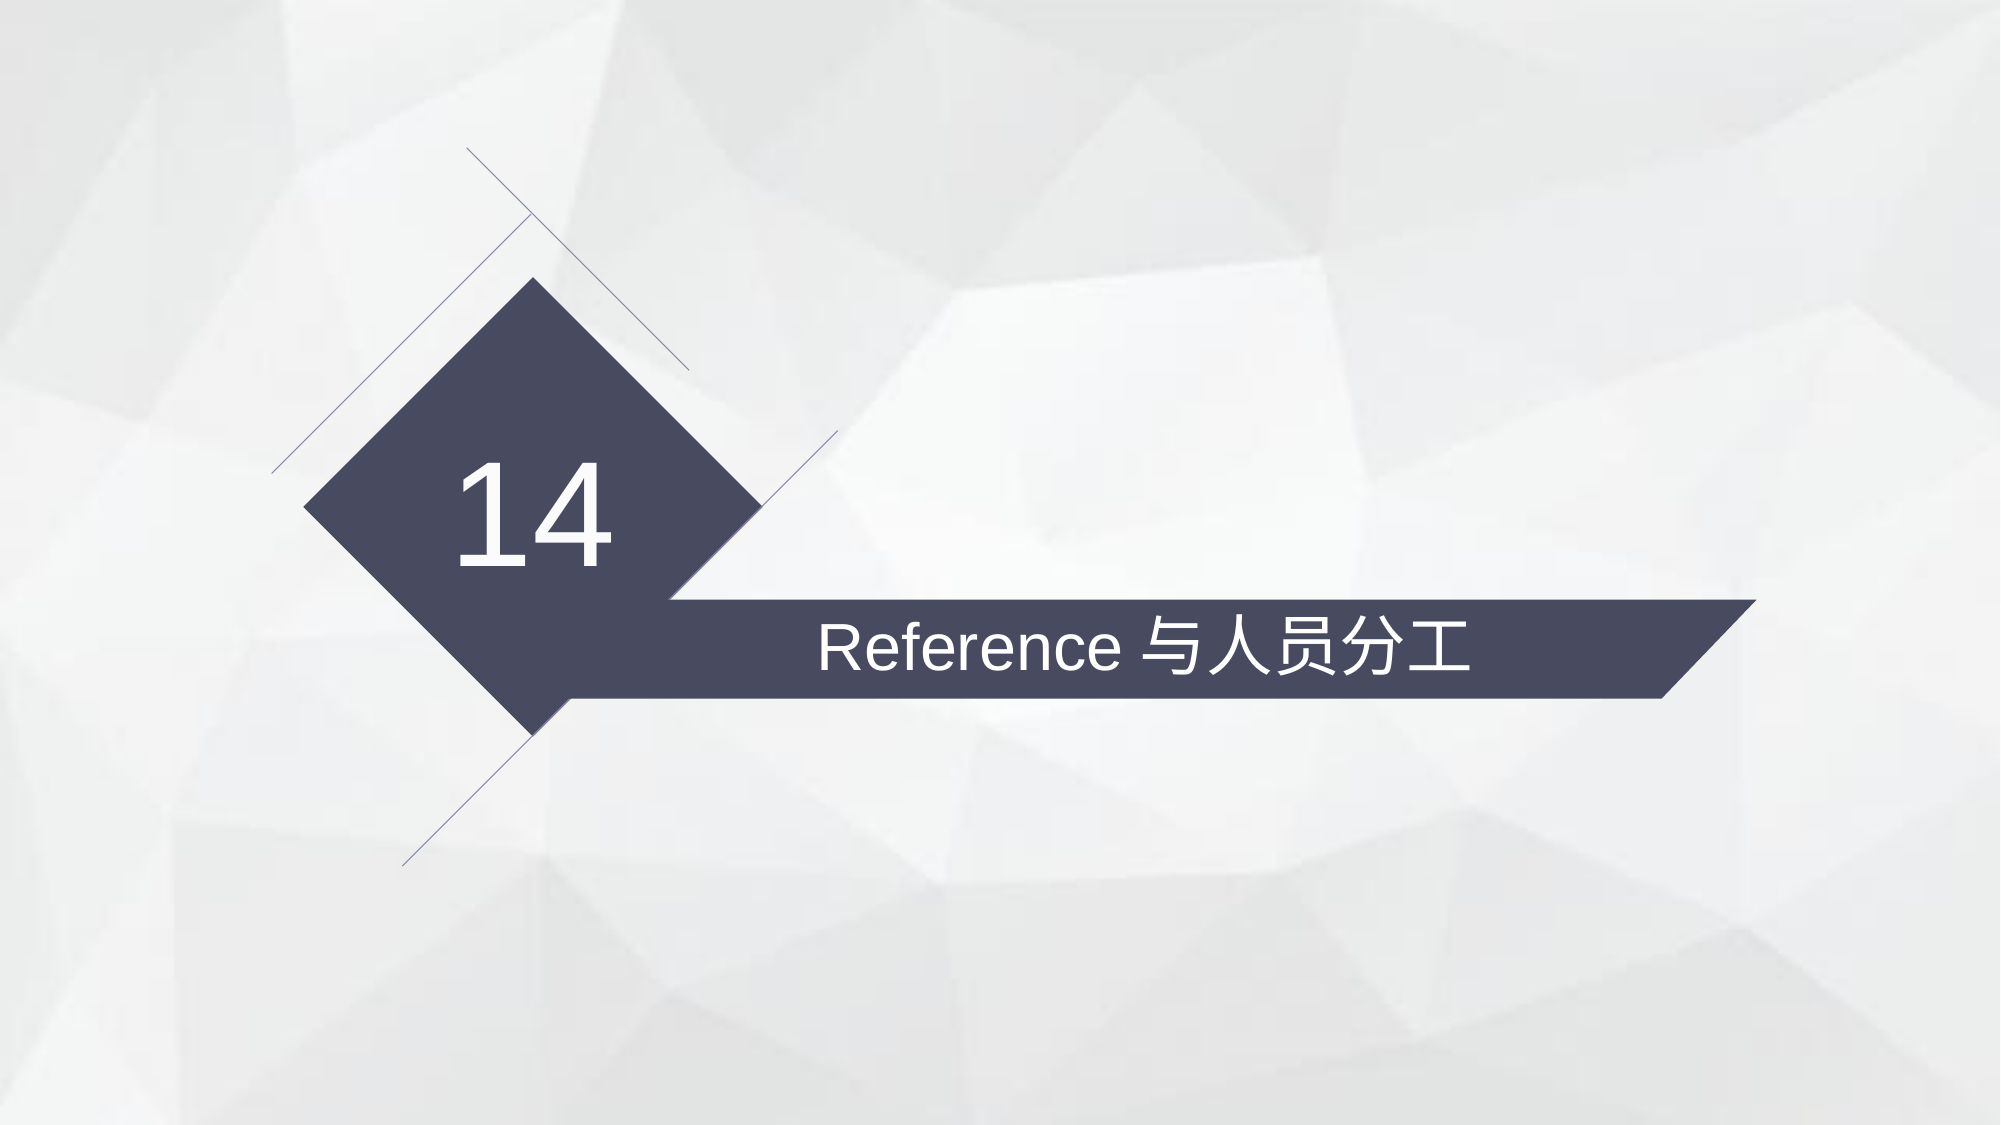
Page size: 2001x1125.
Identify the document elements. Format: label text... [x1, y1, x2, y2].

title Reference与人员分工 [533, 599, 1757, 699]
picture [0, 0, 2001, 1125]
text_box 14 [301, 275, 765, 739]
